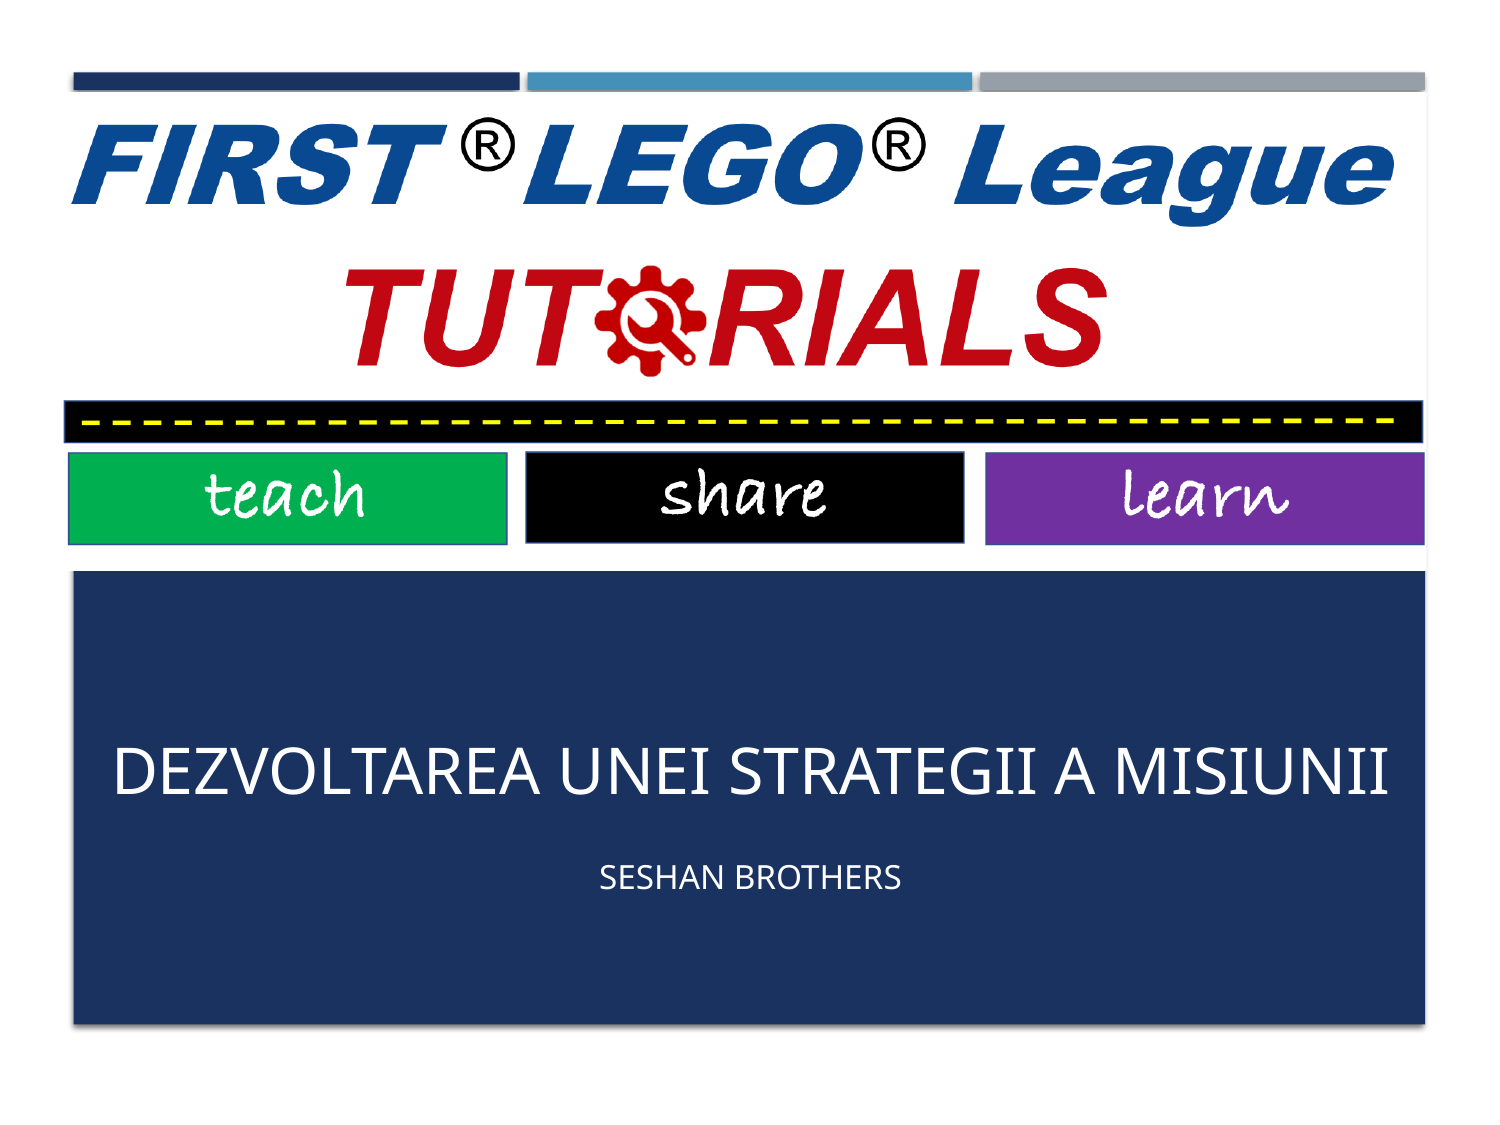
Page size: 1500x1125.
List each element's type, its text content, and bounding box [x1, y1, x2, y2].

subtitle Seshan Brothers [95, 849, 1406, 946]
title Dezvoltarea unei strategii a misiunii [95, 645, 1406, 816]
picture [54, 92, 1448, 571]
